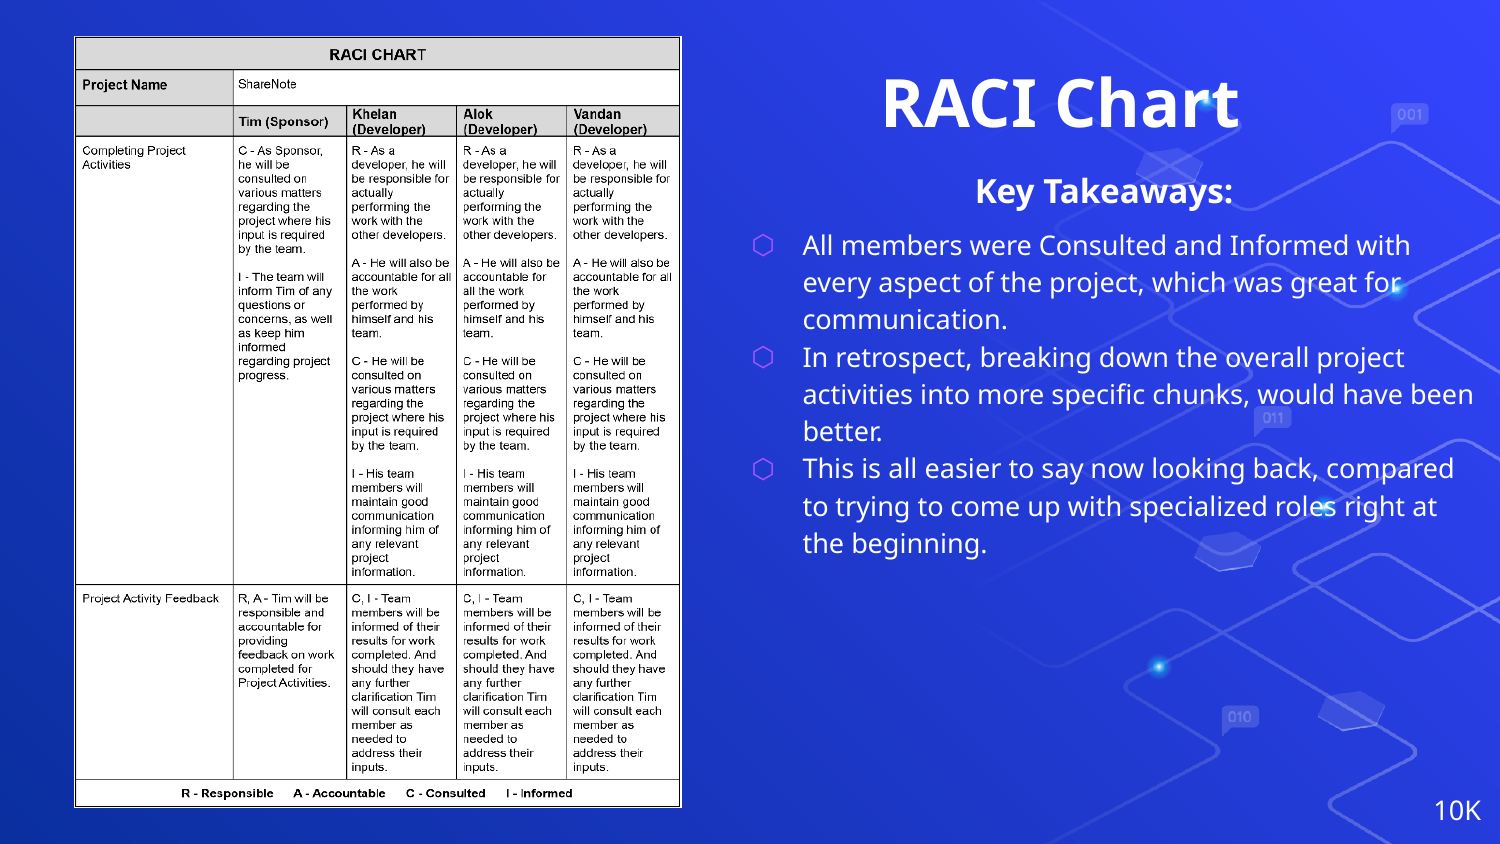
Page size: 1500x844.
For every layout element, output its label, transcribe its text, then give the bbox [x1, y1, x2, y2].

title RACI Chart [880, 0, 1317, 141]
slide_number ‹#›K [1391, 779, 1482, 844]
picture [0, 0, 1500, 844]
list Key Takeaways: All members were Consulted and Informed with every aspect of the project, which was great for communication. In retrospect, breaking down the overall project activities into more specific chunks, would have been better. This is all easier to say now looking back, compared to trying to come up with specialized roles right at the beginning. [727, 164, 1482, 687]
